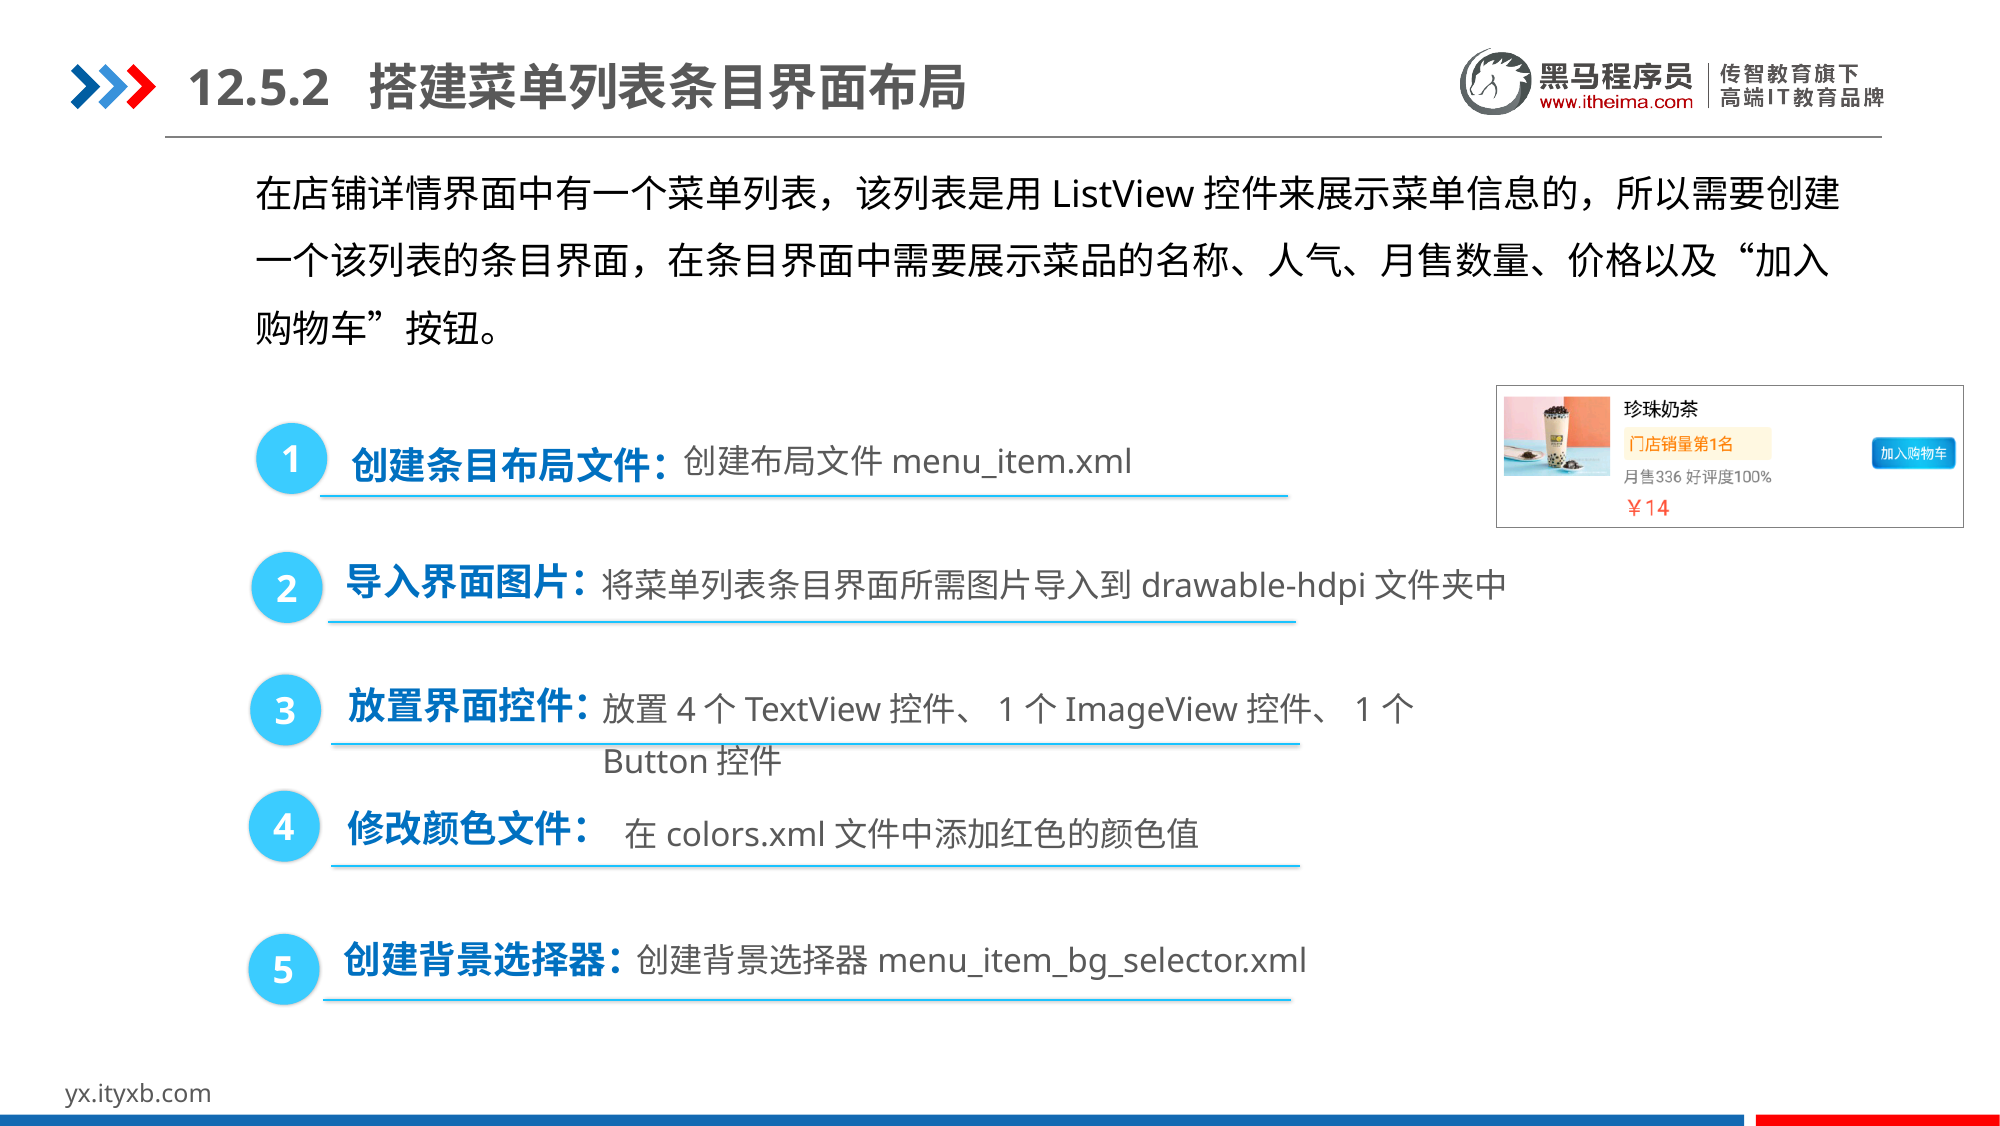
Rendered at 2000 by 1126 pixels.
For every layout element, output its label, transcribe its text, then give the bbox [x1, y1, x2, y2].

text_box 修改颜色文件： [332, 798, 610, 858]
text_box 在店铺详情界面中有一个菜单列表，该列表是用ListView控件来展示菜单信息的，所以需要创建一个该列表的条目界面，在条目界面中需要展示菜品的名称、人气、月售数量、价格以及“加入购物车”按钮。 [240, 139, 1882, 358]
text_box [256, 434, 266, 483]
text_box [311, 685, 322, 735]
text_box [265, 856, 304, 862]
text_box [251, 563, 261, 612]
text_box 1 [266, 428, 318, 488]
text_box 2 [261, 557, 313, 617]
text_box [310, 945, 320, 994]
text_box [272, 488, 312, 494]
picture [1460, 48, 1887, 115]
text_box [313, 563, 323, 612]
picture [1495, 385, 1964, 528]
text_box [267, 790, 301, 795]
text_box 3 [259, 679, 311, 740]
text_box 创建背景选择器menu_item_bg_selector.xml [621, 919, 1327, 986]
text_box [267, 617, 307, 623]
text_box 5 [258, 938, 310, 999]
text_box 创建布局文件menu_item.xml [669, 420, 1375, 488]
text_box [248, 945, 258, 994]
text_box 创建背景选择器： [329, 928, 668, 989]
text_box [248, 802, 258, 850]
text_box [273, 423, 310, 428]
text_box 12.5.2 搭建菜单列表条目界面布局 [187, 43, 1188, 127]
text_box 在colors.xml文件中添加红色的颜色值 [610, 794, 1272, 861]
text_box 放置界面控件： [334, 674, 587, 735]
text_box [310, 801, 320, 851]
text_box 4 [258, 795, 310, 856]
text_box [266, 740, 305, 746]
text_box [318, 434, 328, 483]
text_box [267, 933, 301, 938]
text_box [268, 674, 303, 679]
text_box 放置4个TextView控件、1个ImageView控件、1个Button控件 [587, 668, 1539, 788]
text_box 导入界面图片： [331, 550, 586, 611]
text_box 将菜单列表条目界面所需图片导入到drawable-hdpi文件夹中 [586, 544, 1592, 612]
text_box [264, 999, 304, 1005]
text_box [269, 552, 305, 557]
text_box 创建条目布局文件： [336, 421, 707, 493]
text_box [250, 686, 259, 734]
